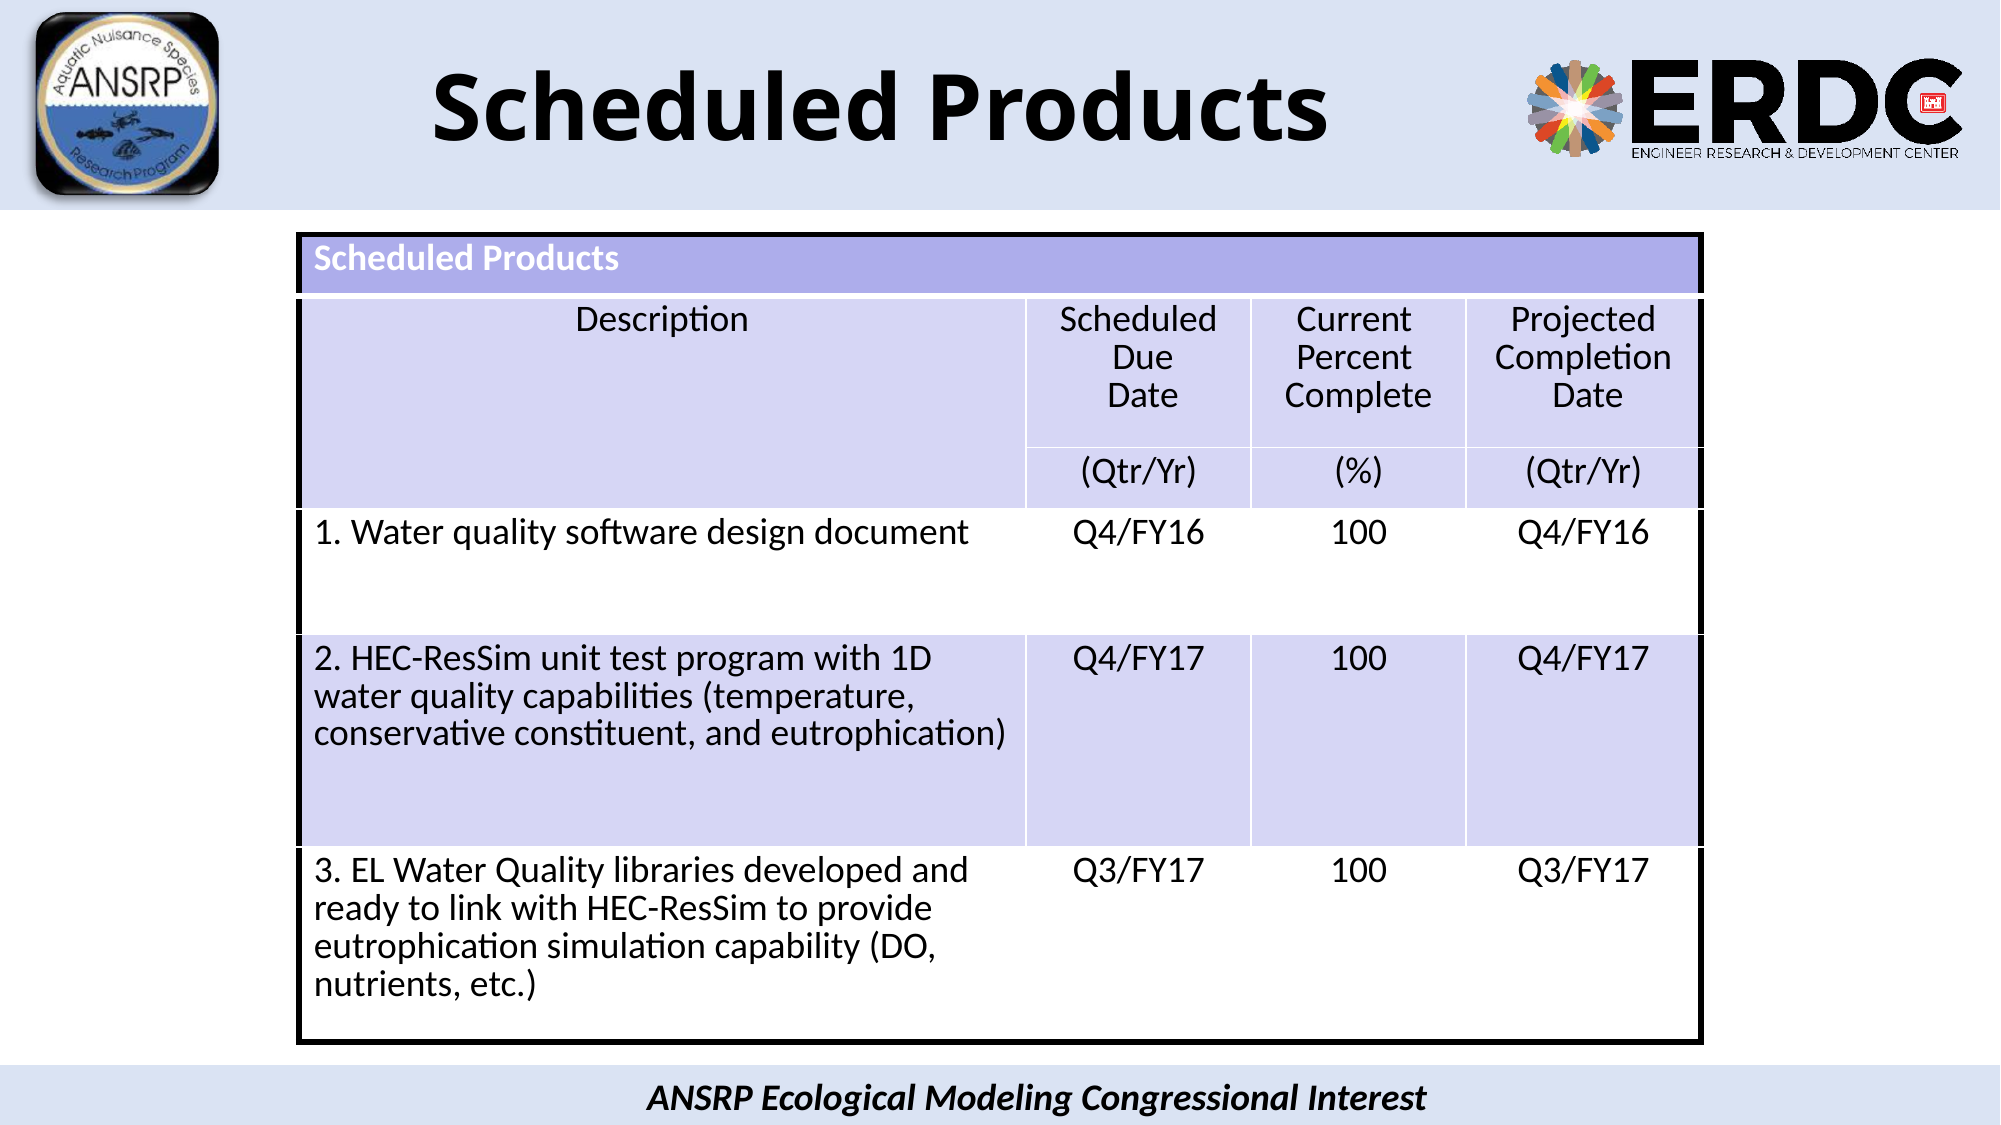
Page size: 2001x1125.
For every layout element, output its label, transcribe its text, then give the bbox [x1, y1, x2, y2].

table_cell 100 [1252, 510, 1465, 634]
table_cell Q4/FY16 [1467, 510, 1698, 634]
table_cell Q3/FY17 [1467, 848, 1698, 1039]
picture [17, 2, 228, 214]
table_cell Q3/FY17 [1027, 848, 1250, 1039]
table_cell 100 [1252, 635, 1465, 846]
table_cell Description [302, 299, 1025, 508]
table_cell (%) [1252, 448, 1465, 508]
text_box [0, 0, 2000, 210]
table_cell Q4/FY17 [1027, 635, 1250, 846]
picture [1505, 19, 2000, 198]
table_cell 1. Water quality software design document [302, 510, 1025, 634]
title Scheduled Products [217, 1, 1546, 220]
table_header Scheduled Products [302, 237, 1698, 293]
table_cell Current Percent Complete [1252, 299, 1465, 447]
table_cell Scheduled Due Date [1027, 299, 1250, 447]
table_cell 100 [1252, 848, 1465, 1039]
table_cell Q4/FY16 [1027, 510, 1250, 634]
table_cell (Qtr/Yr) [1467, 448, 1698, 508]
table_cell 2. HEC-ResSim unit test program with 1D water quality capabilities (temperature, conservative constituent, and eutrophication) [302, 635, 1025, 846]
table_cell 3. EL Water Quality libraries developed and ready to link with HEC-ResSim to provide eutrophication simulation capability (DO, nutrients, etc.) [302, 848, 1025, 1039]
table_cell (Qtr/Yr) [1027, 448, 1250, 508]
text_box ANSRP Ecological Modeling Congressional Interest [0, 1065, 2000, 1125]
table_cell Q4/FY17 [1467, 635, 1698, 846]
table_cell Projected Completion Date [1467, 299, 1698, 447]
